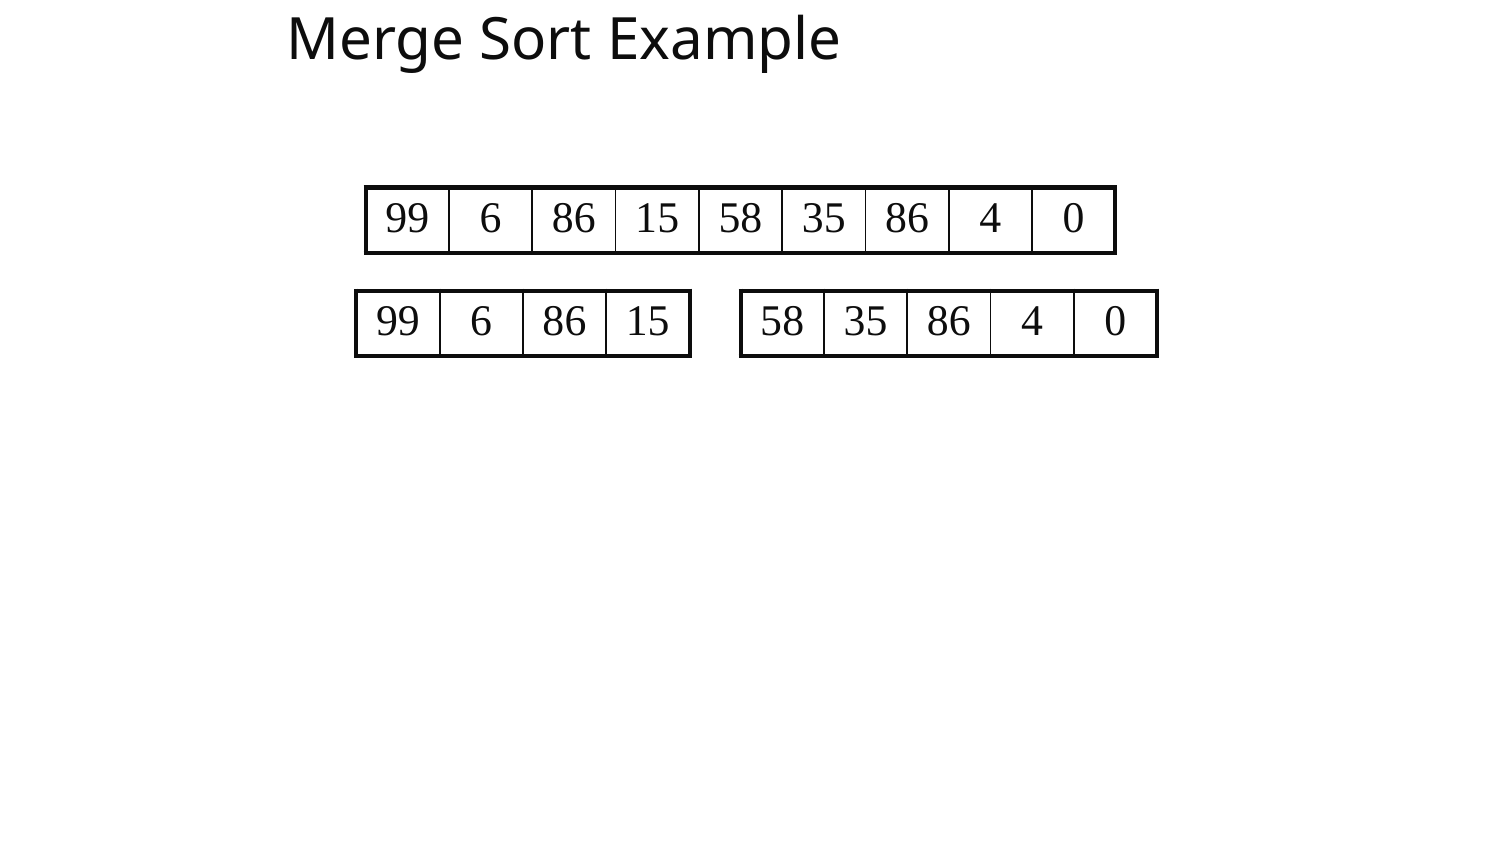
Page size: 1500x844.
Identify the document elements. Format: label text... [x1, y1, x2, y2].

table_header 4 [991, 293, 1073, 354]
table_header 0 [1075, 293, 1155, 354]
table_header 86 [908, 293, 990, 354]
table_header 35 [783, 190, 865, 251]
table_header 15 [616, 190, 698, 251]
table_header 99 [358, 293, 439, 354]
table_header 58 [700, 190, 781, 251]
table_header 58 [743, 293, 823, 354]
table_header 6 [441, 293, 522, 354]
table_header 86 [866, 190, 948, 251]
table_header 35 [825, 293, 906, 354]
table_header 6 [450, 190, 531, 251]
table_header 15 [607, 293, 688, 354]
table_header 0 [1033, 190, 1113, 251]
table_header 99 [368, 190, 448, 251]
title Merge Sort Example [271, 0, 1229, 113]
table_header 86 [533, 190, 615, 251]
table_header 86 [524, 293, 605, 354]
table_header 4 [950, 190, 1031, 251]
